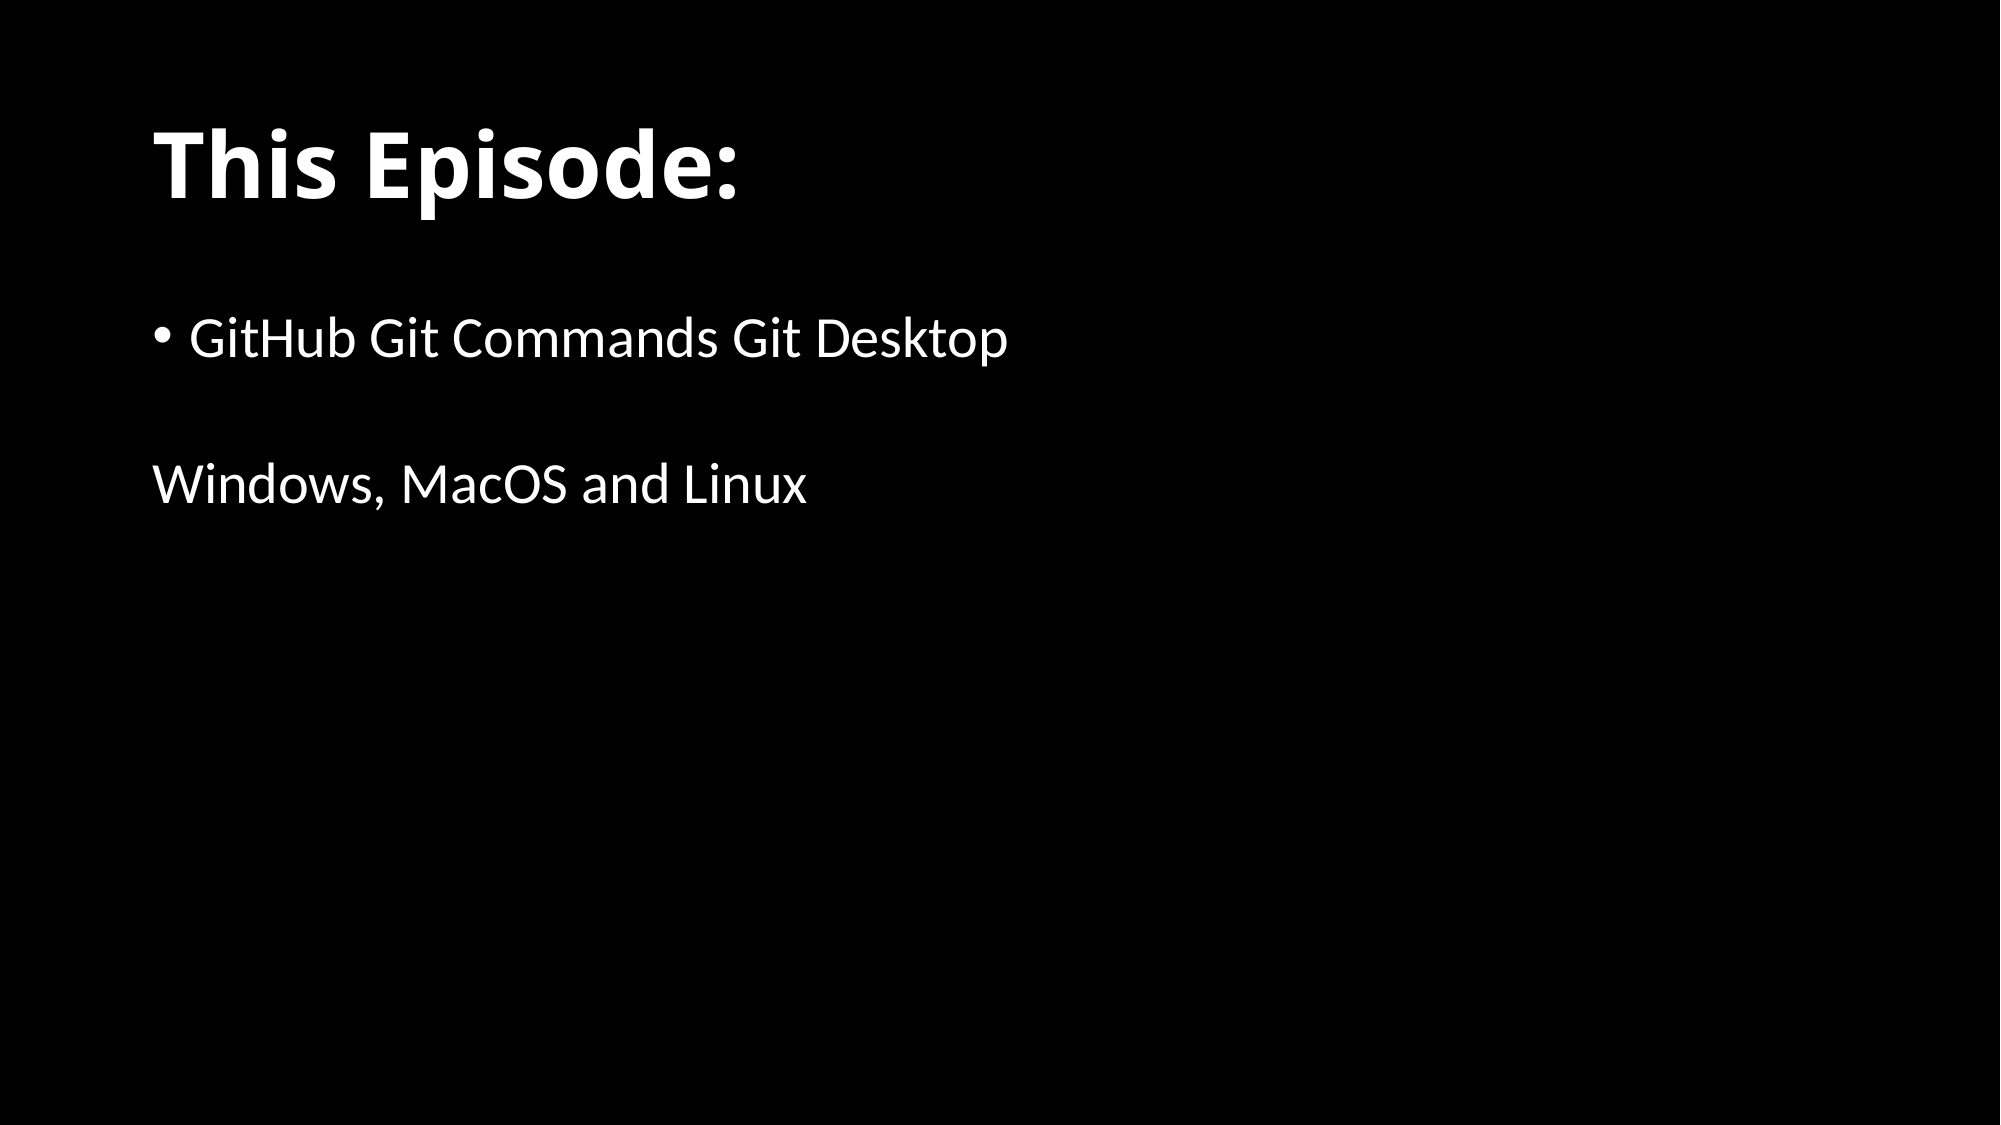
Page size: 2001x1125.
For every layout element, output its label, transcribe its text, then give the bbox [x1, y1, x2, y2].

title This Episode: [137, 59, 1863, 278]
list GitHub Git Commands Git Desktop Windows, MacOS and Linux [137, 299, 1863, 1014]
